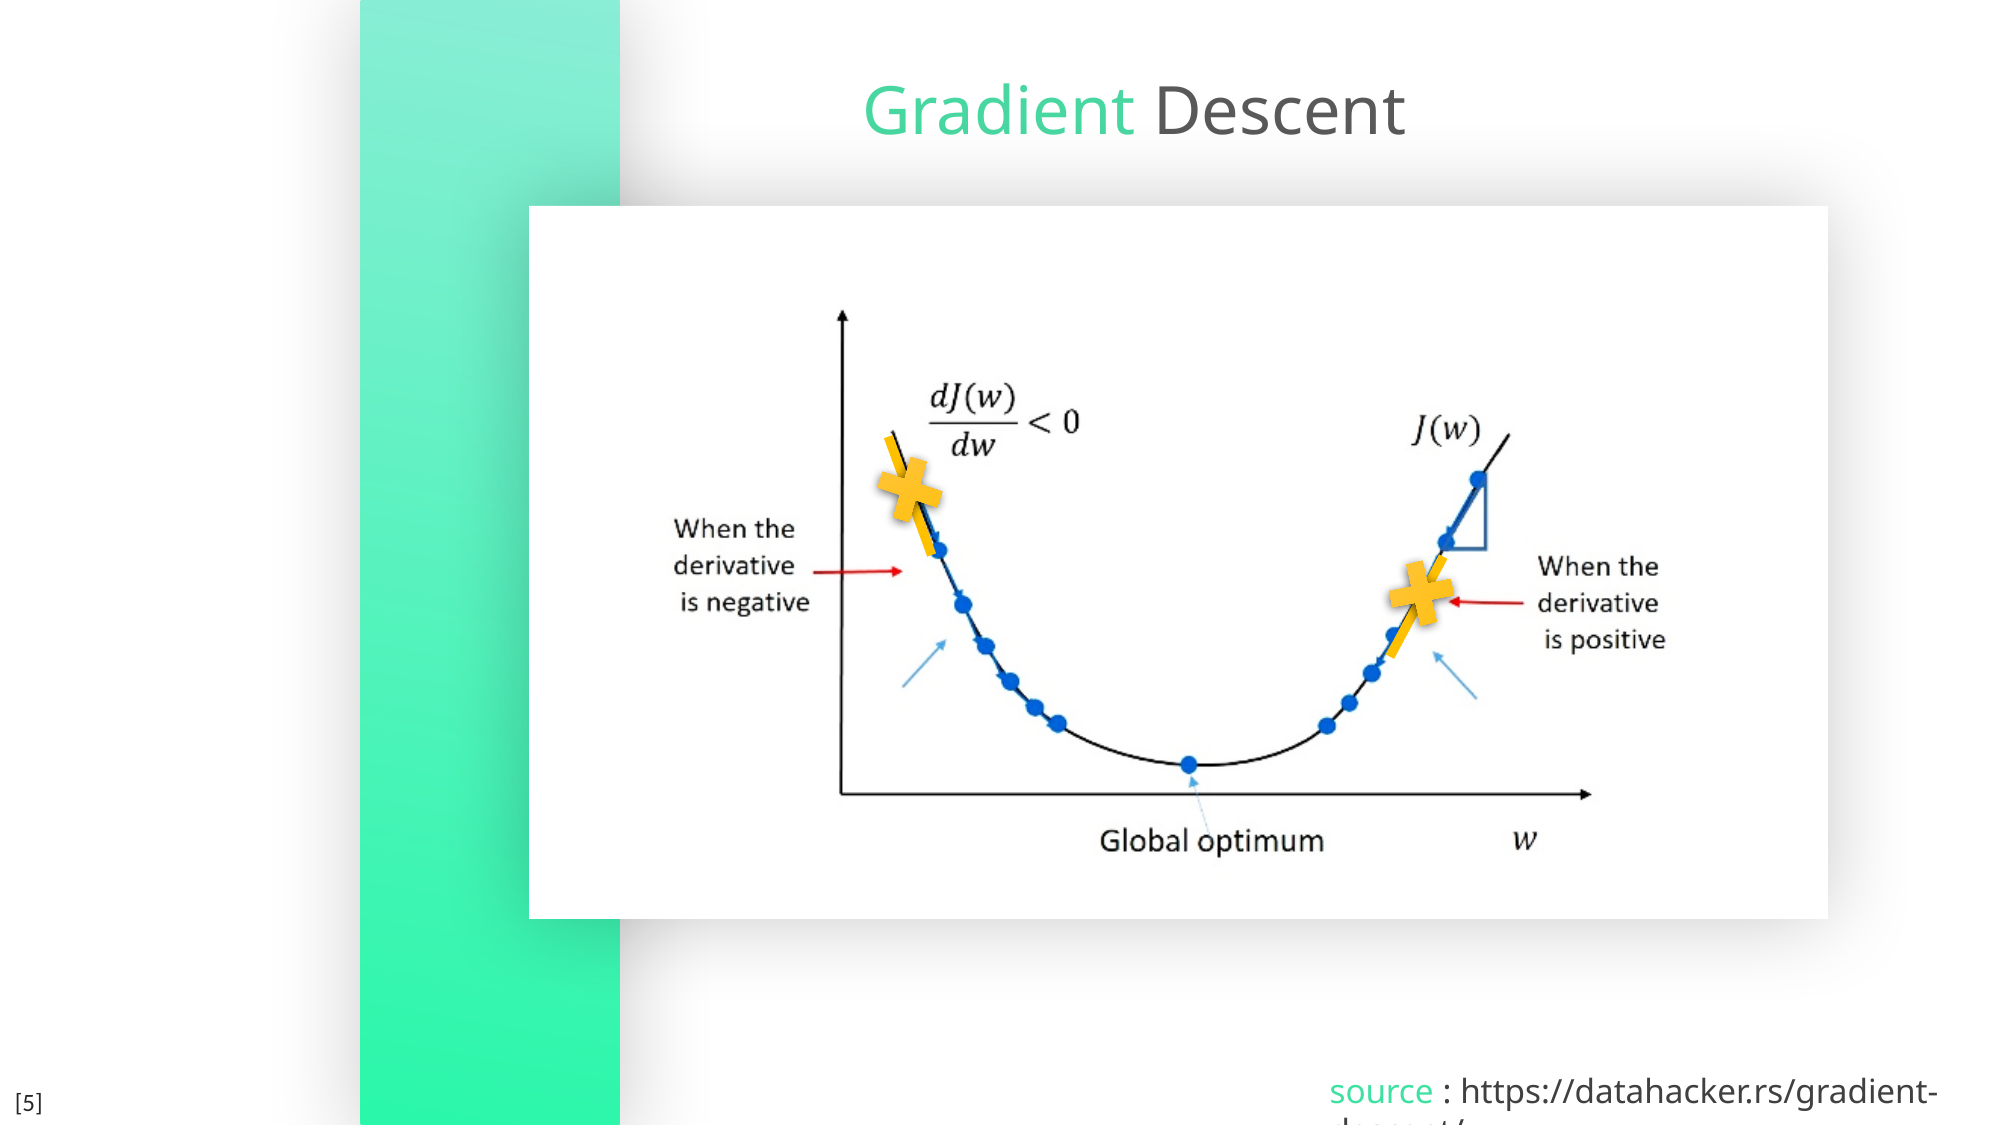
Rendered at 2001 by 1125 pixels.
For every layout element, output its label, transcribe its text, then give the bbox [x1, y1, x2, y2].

text_box Gradient Descent [847, 60, 1444, 155]
text_box [528, 205, 1829, 920]
picture [655, 297, 1705, 882]
text_box [360, 0, 621, 1125]
text_box [5] [0, 1079, 78, 1125]
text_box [888, 436, 932, 555]
text_box source : https://datahacker.rs/gradient-descent/ [1314, 1062, 2000, 1125]
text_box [1389, 556, 1444, 657]
